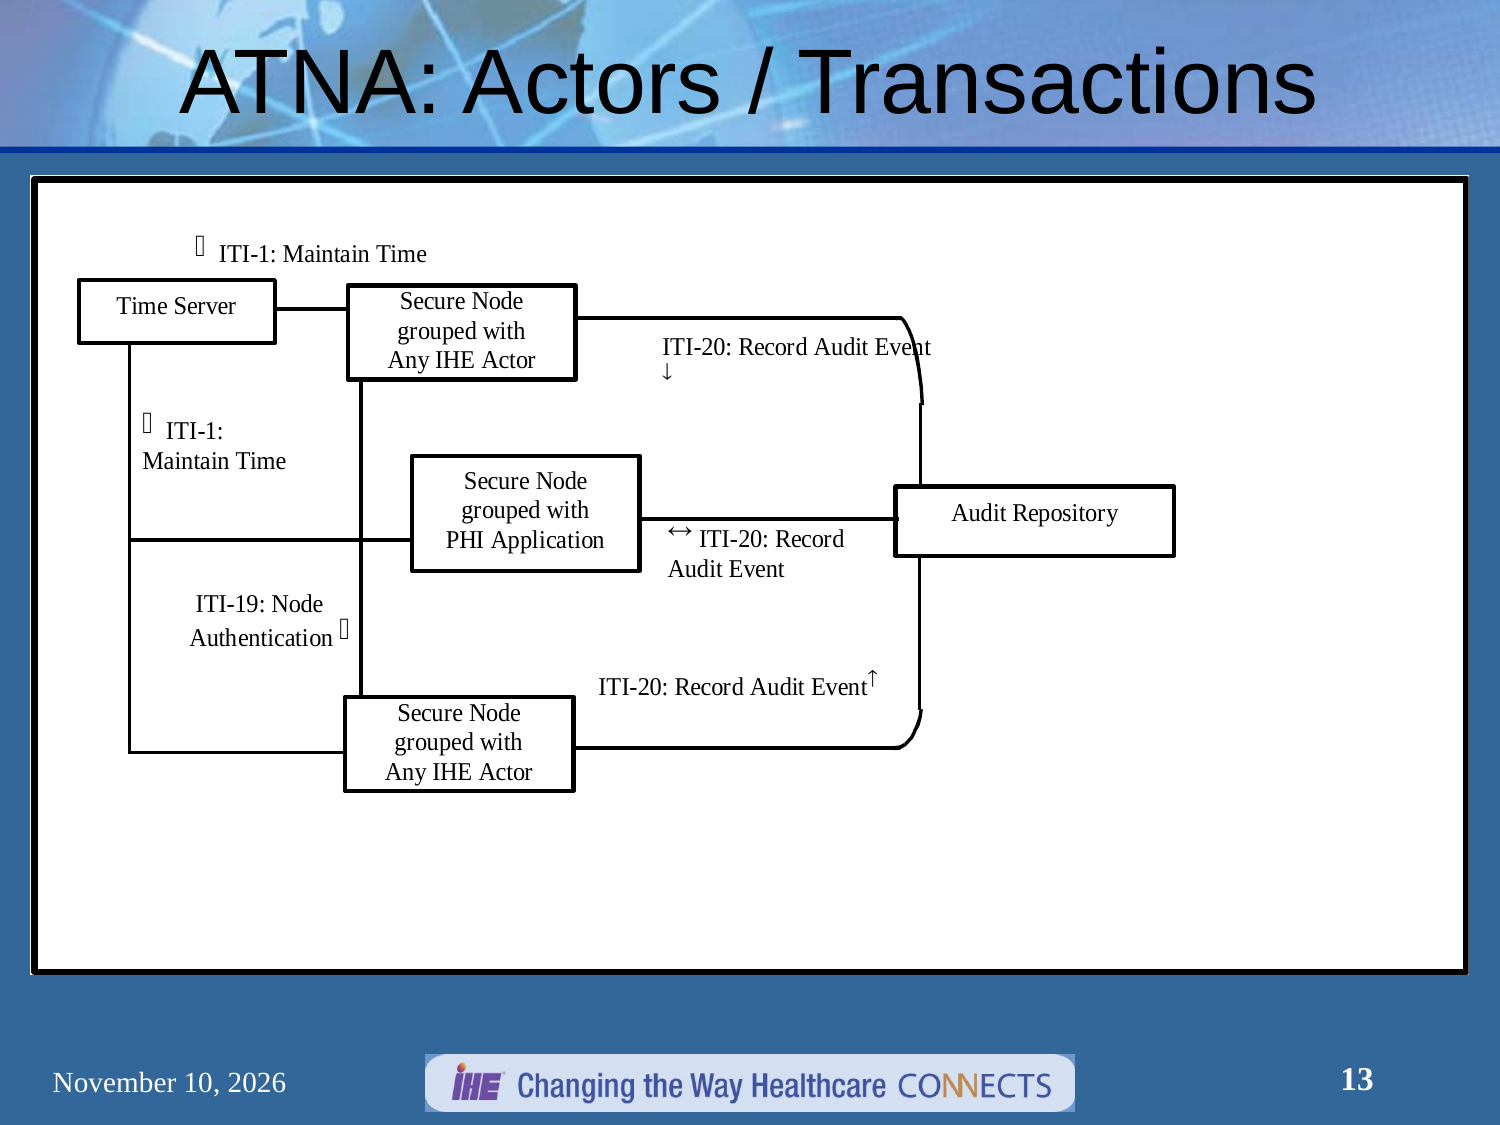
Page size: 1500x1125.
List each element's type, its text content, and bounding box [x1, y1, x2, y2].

picture [0, 1, 1500, 146]
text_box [29, 174, 1469, 976]
picture [425, 1054, 1075, 1112]
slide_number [37, 1042, 350, 1118]
slide_number 13 [1251, 1039, 1464, 1115]
title ATNA: Actors / Transactions [112, 6, 1388, 148]
